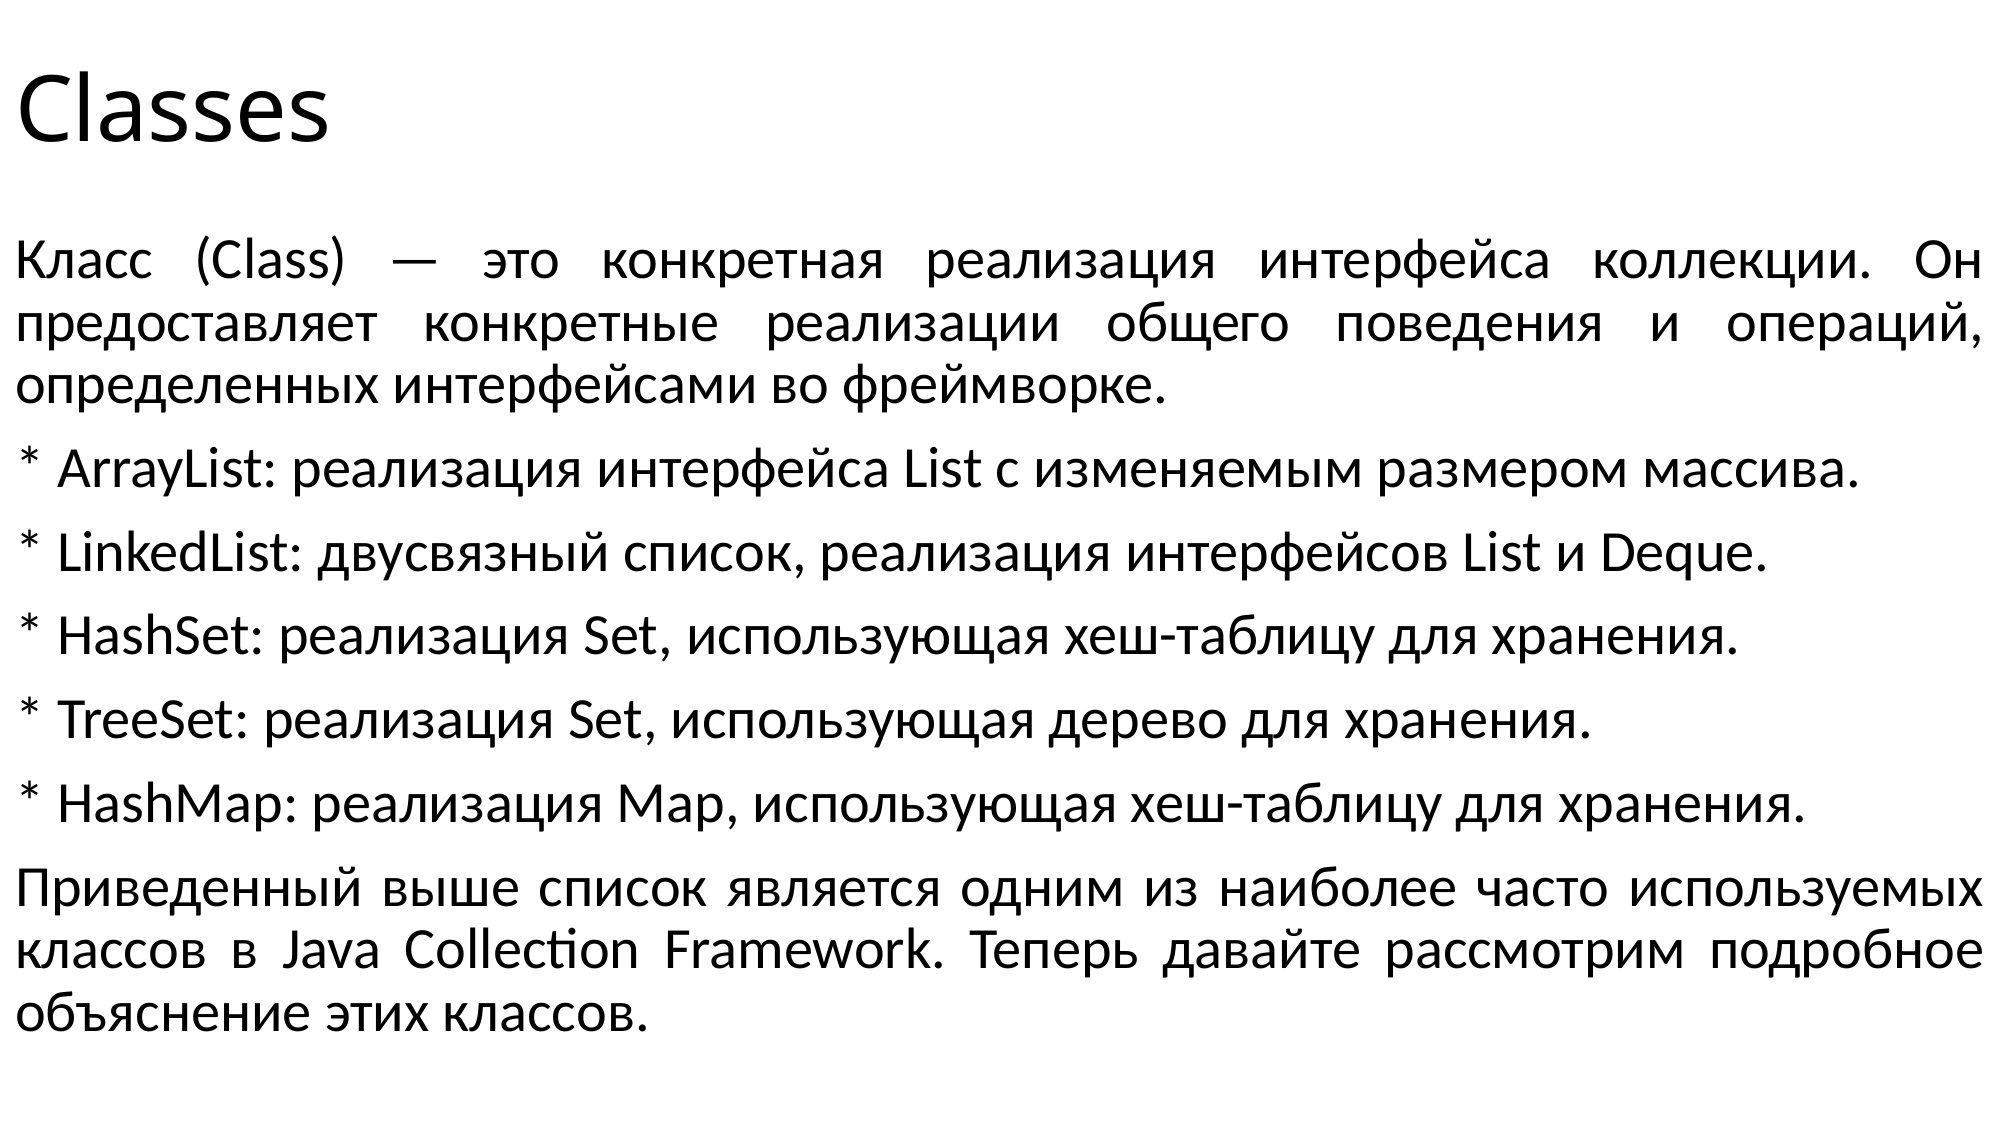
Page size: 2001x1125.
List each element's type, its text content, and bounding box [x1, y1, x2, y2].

list Класс (Class) — это конкретная реализация интерфейса коллекции. Он предоставляет конкретные реализации общего поведения и операций, определенных интерфейсами во фреймворке. * ArrayList: реализация интерфейса List с изменяемым размером массива. * LinkedList: двусвязный список, реализация интерфейсов List и Deque. * HashSet: реализация Set, использующая хеш-таблицу для хранения. * TreeSet: реализация Set, использующая дерево для хранения. * HashMap: реализация Map, использующая хеш-таблицу для хранения. Приведенный выше список является одним из наиболее часто используемых классов в Java Collection Framework. Теперь давайте рассмотрим подробное объяснение этих классов. [0, 220, 2000, 1122]
title Classes [0, 3, 1725, 220]
